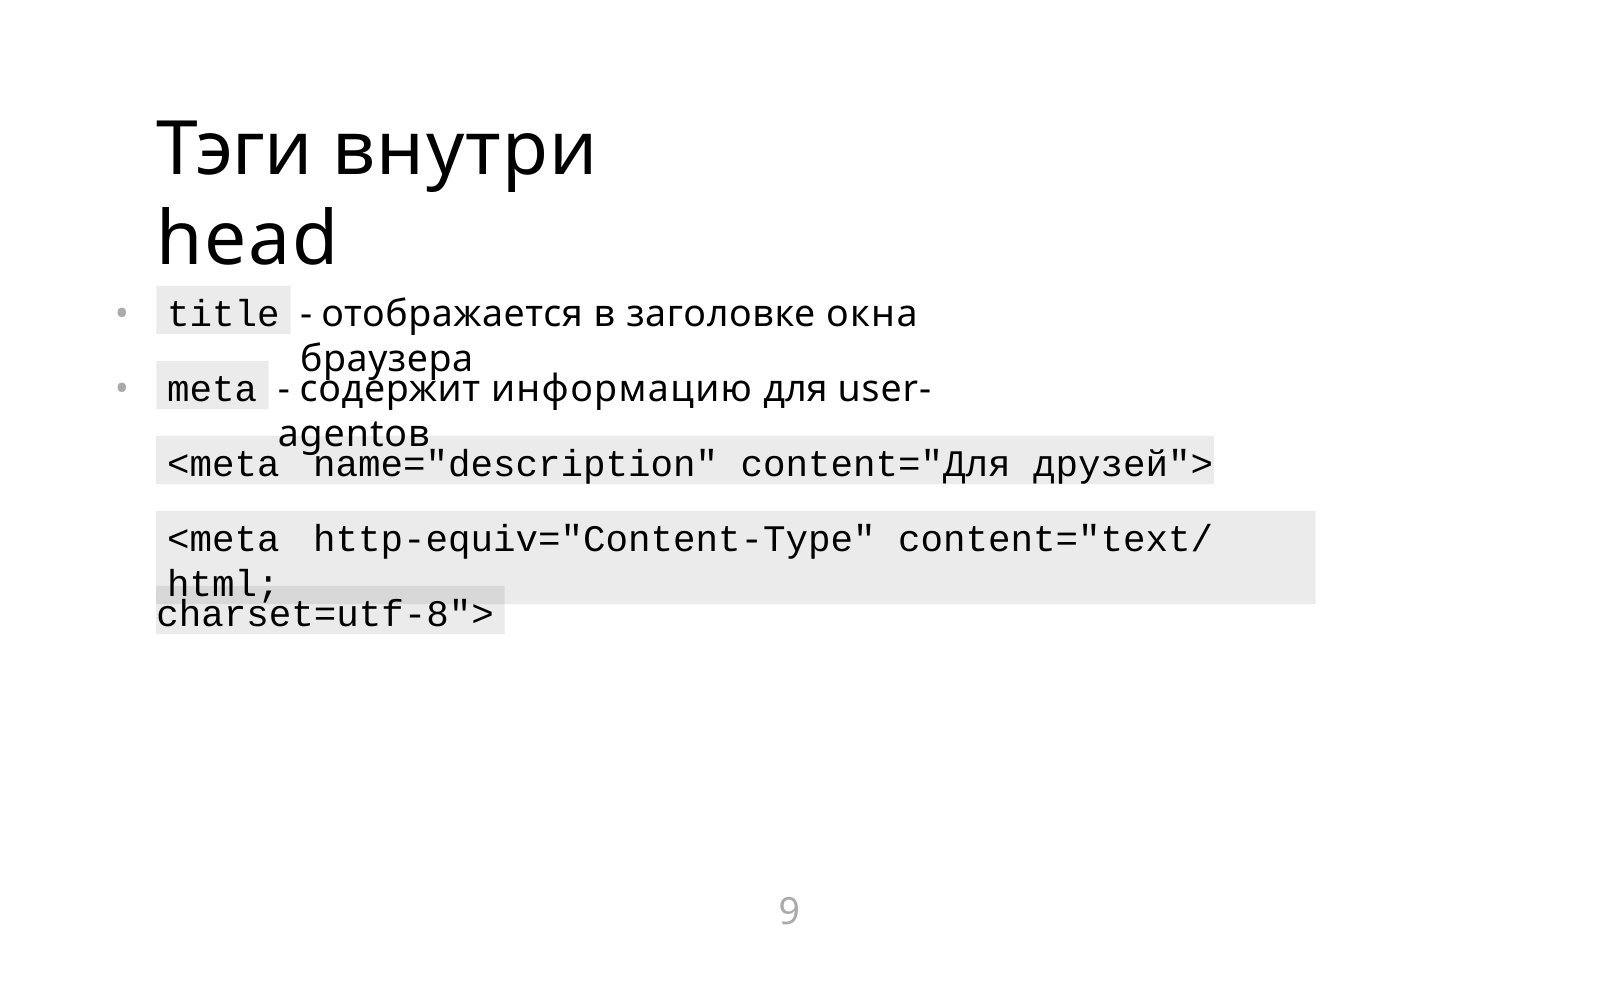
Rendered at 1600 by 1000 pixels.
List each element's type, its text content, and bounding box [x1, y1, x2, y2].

text_box - отображается в заголовке окна браузера [298, 287, 1076, 380]
text_box title [156, 285, 291, 335]
text_box - содержит информацию для user-agentов [275, 362, 1048, 435]
text_box charset=utf-8"> [156, 585, 505, 635]
text_box <meta name="description" content="Для друзeй"> [156, 435, 1214, 485]
slide_number 9 [772, 882, 828, 1000]
text_box <meta http-equiv="Content-Type" content="text/html; [156, 510, 1316, 605]
title Тэги внутри head [154, 97, 765, 281]
text_box meta [156, 360, 269, 410]
text_box • • [113, 287, 132, 410]
